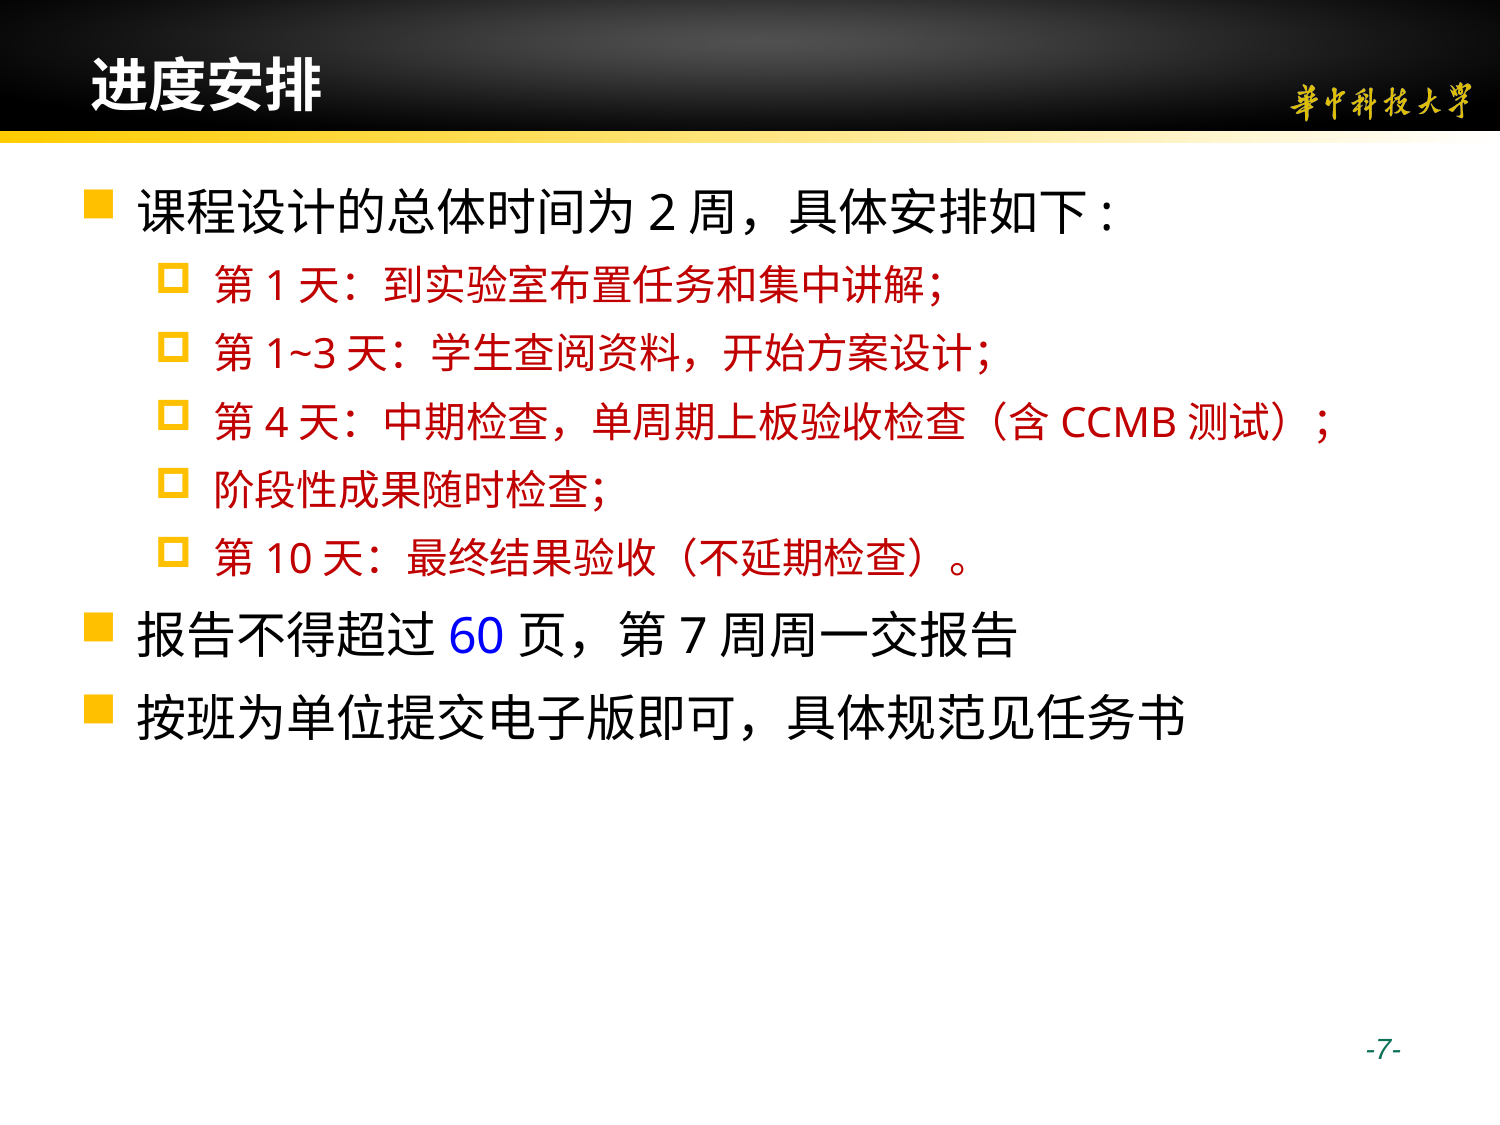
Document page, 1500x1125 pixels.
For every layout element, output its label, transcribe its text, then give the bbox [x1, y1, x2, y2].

slide_number -7- [1257, 1023, 1425, 1102]
title 进度安排 [75, 35, 1425, 131]
list 课程设计的总体时间为2周，具体安排如下: 第1天：到实验室布置任务和集中讲解； 第1~3天：学生查阅资料，开始方案设计； 第4天：中期检查，单周期上板验收检查（含CCMB测试）； 阶段性成果随时检查； 第10天：最终结果验收（不延期检查）。 报告不得超过60页，第7周周一交报告 按班为单位提交电子版即可，具体规范见任务书 [64, 160, 1413, 988]
picture [0, 0, 1500, 131]
